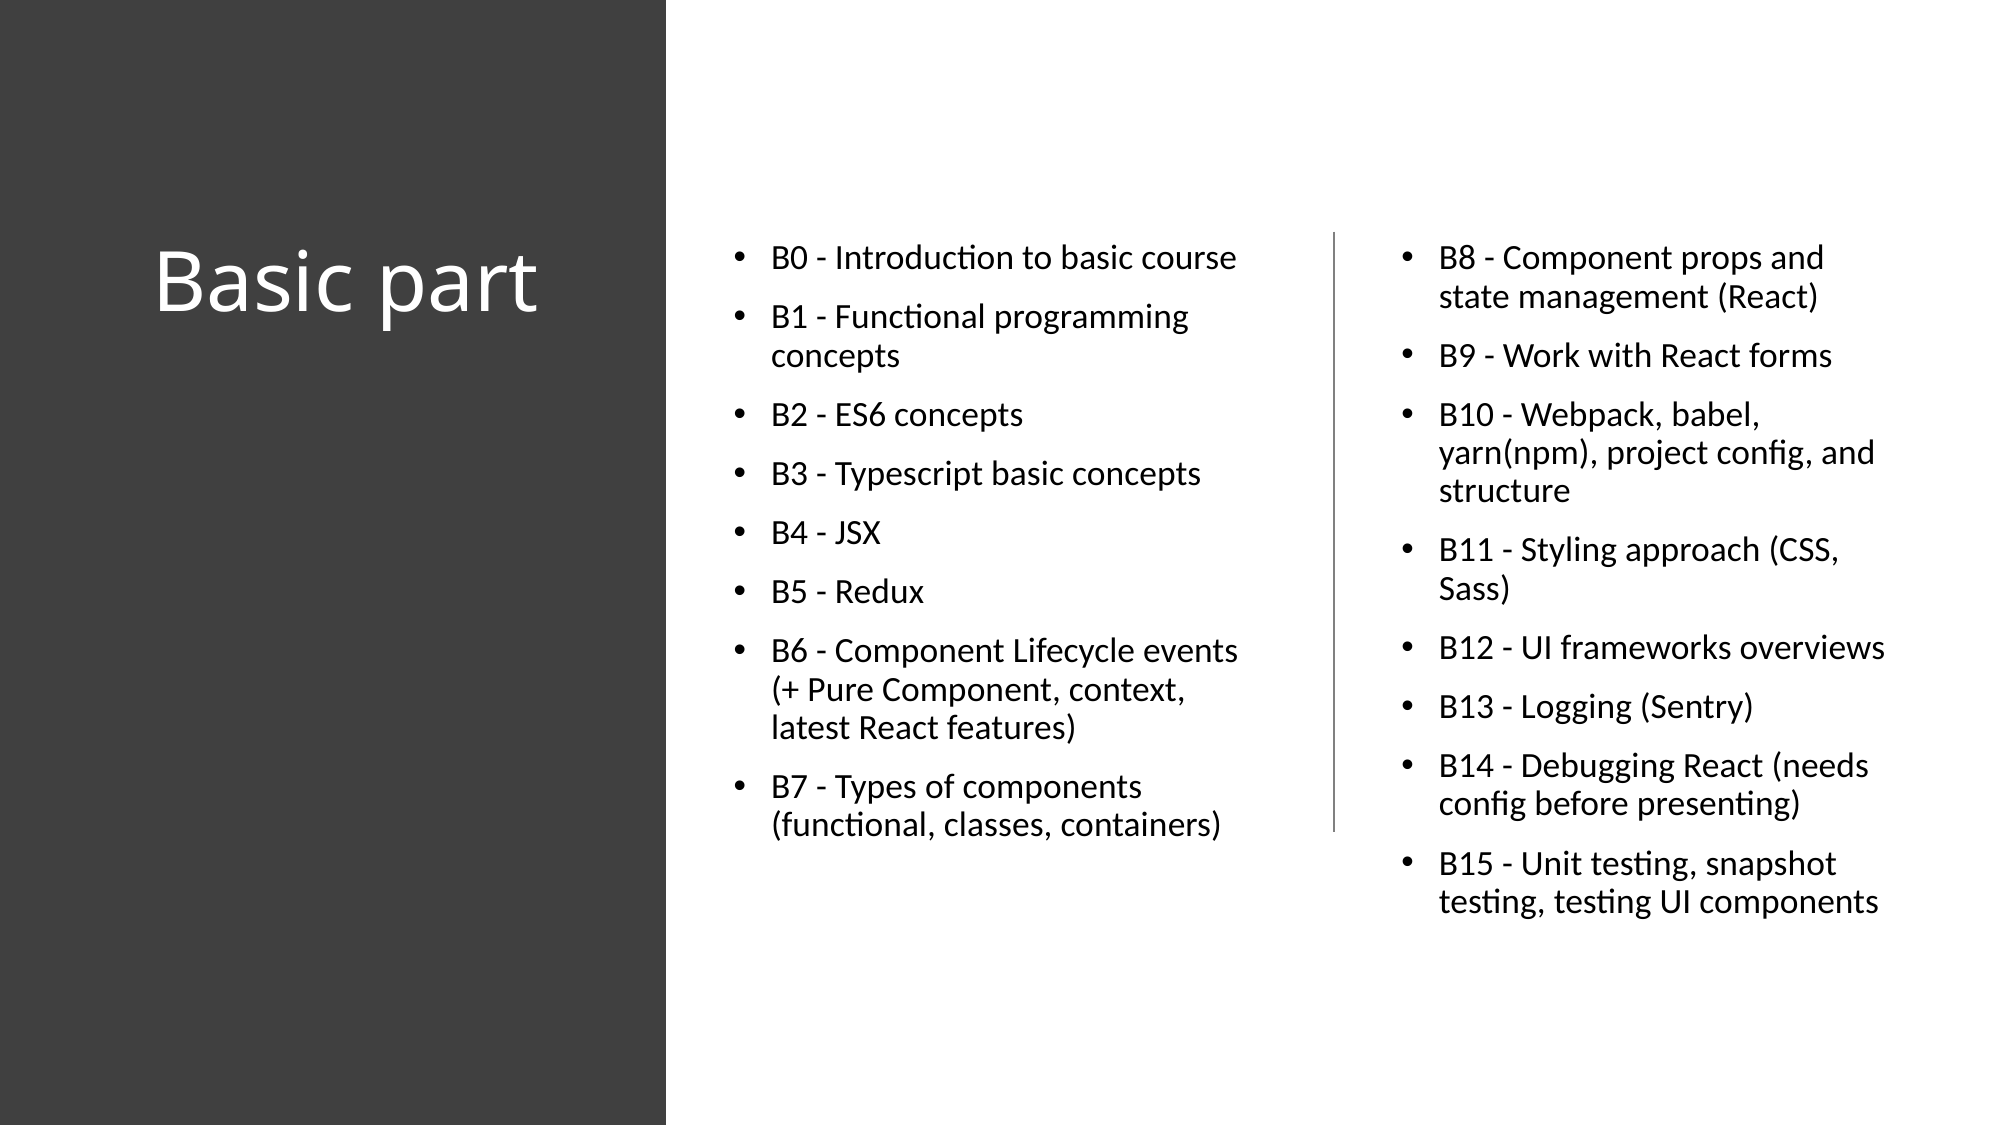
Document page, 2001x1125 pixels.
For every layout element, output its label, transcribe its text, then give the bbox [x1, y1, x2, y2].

title Basic part [137, 231, 613, 948]
list B0 - Introduction to basic course B1 - Functional programming concepts B2 - ES6 concepts B3 - Typescript basic concepts B4 - JSX B5 - Redux B6 - Component Lifecycle events (+ Pure Component, context, latest React features) B7 - Types of components (functional, classes, containers) [718, 231, 1281, 948]
list B8 - Component props and state management (React) B9 - Work with React forms B10 - Webpack, babel, yarn(npm), project config, and structure B11 - Styling approach (CSS, Sass) B12 - UI frameworks overviews B13 - Logging (Sentry) B14 - Debugging React (needs config before presenting) B15 - Unit testing, snapshot testing, testing UI components [1386, 231, 1911, 948]
text_box [0, 0, 667, 1125]
